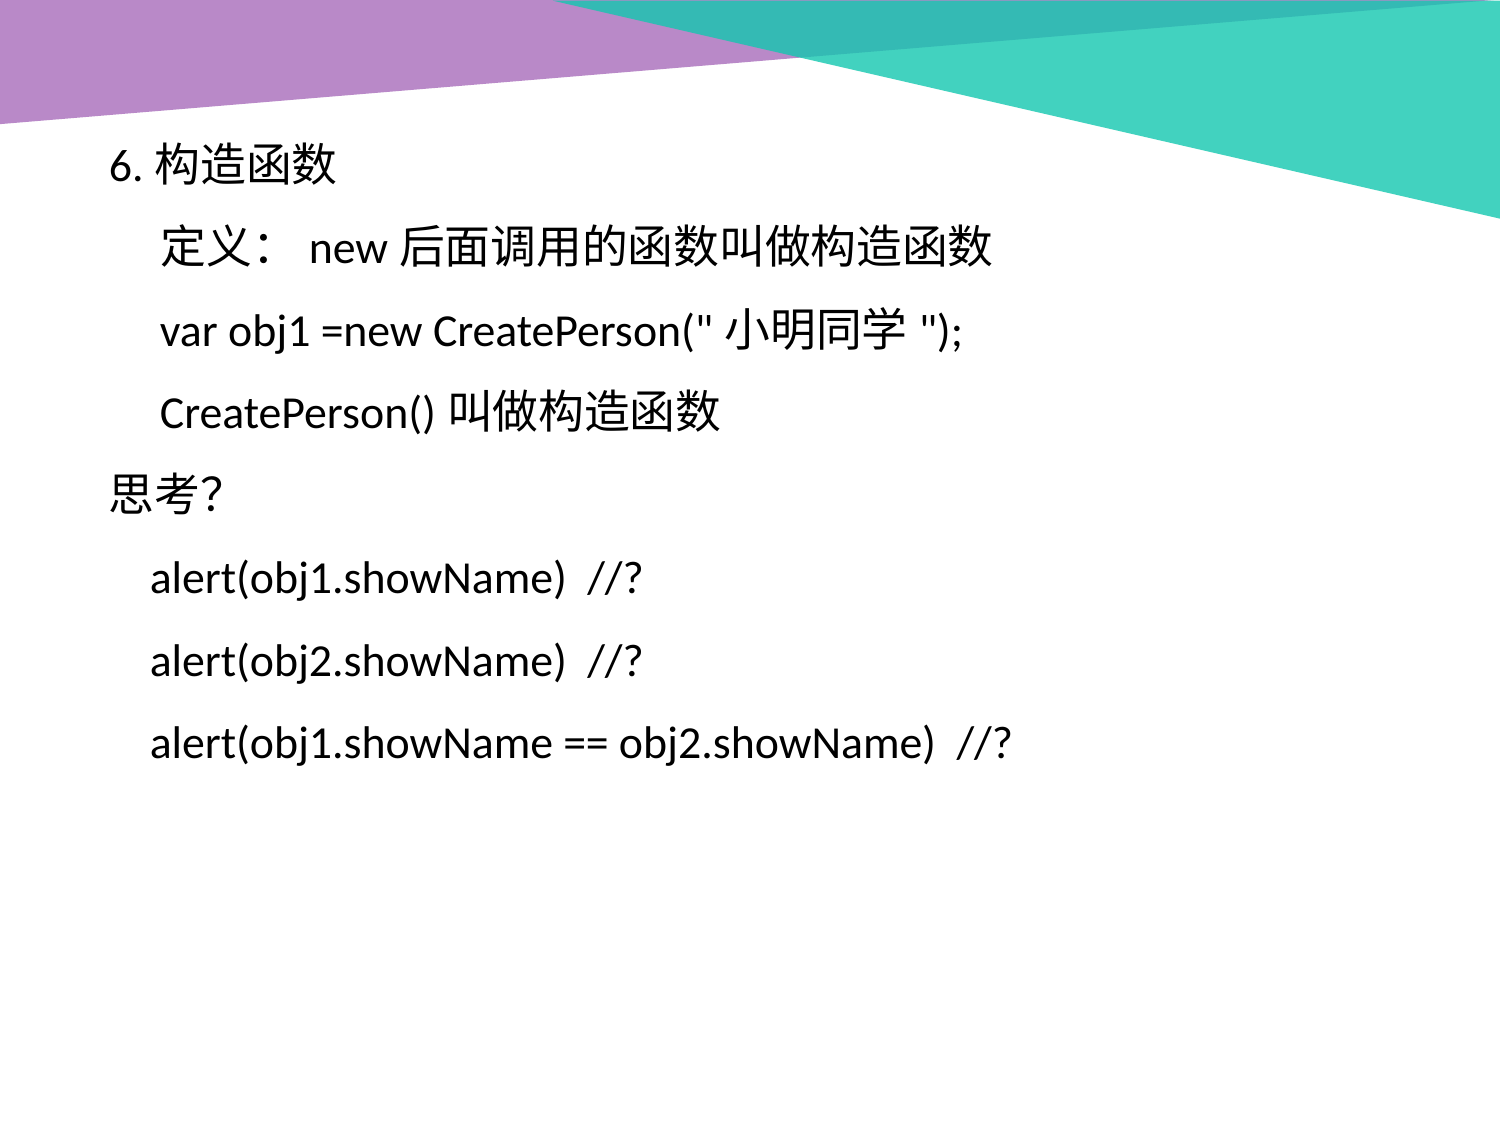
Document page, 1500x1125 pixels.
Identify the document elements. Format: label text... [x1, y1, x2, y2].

text_box 6.构造函数 定义：new后面调用的函数叫做构造函数 var obj1 =new CreatePerson("小明同学"); CreatePerson()叫做构造函数 思考？ alert(obj1.showName) //? alert(obj2.showName) //? alert(obj1.showName == obj2.showName) //? [93, 100, 1407, 959]
